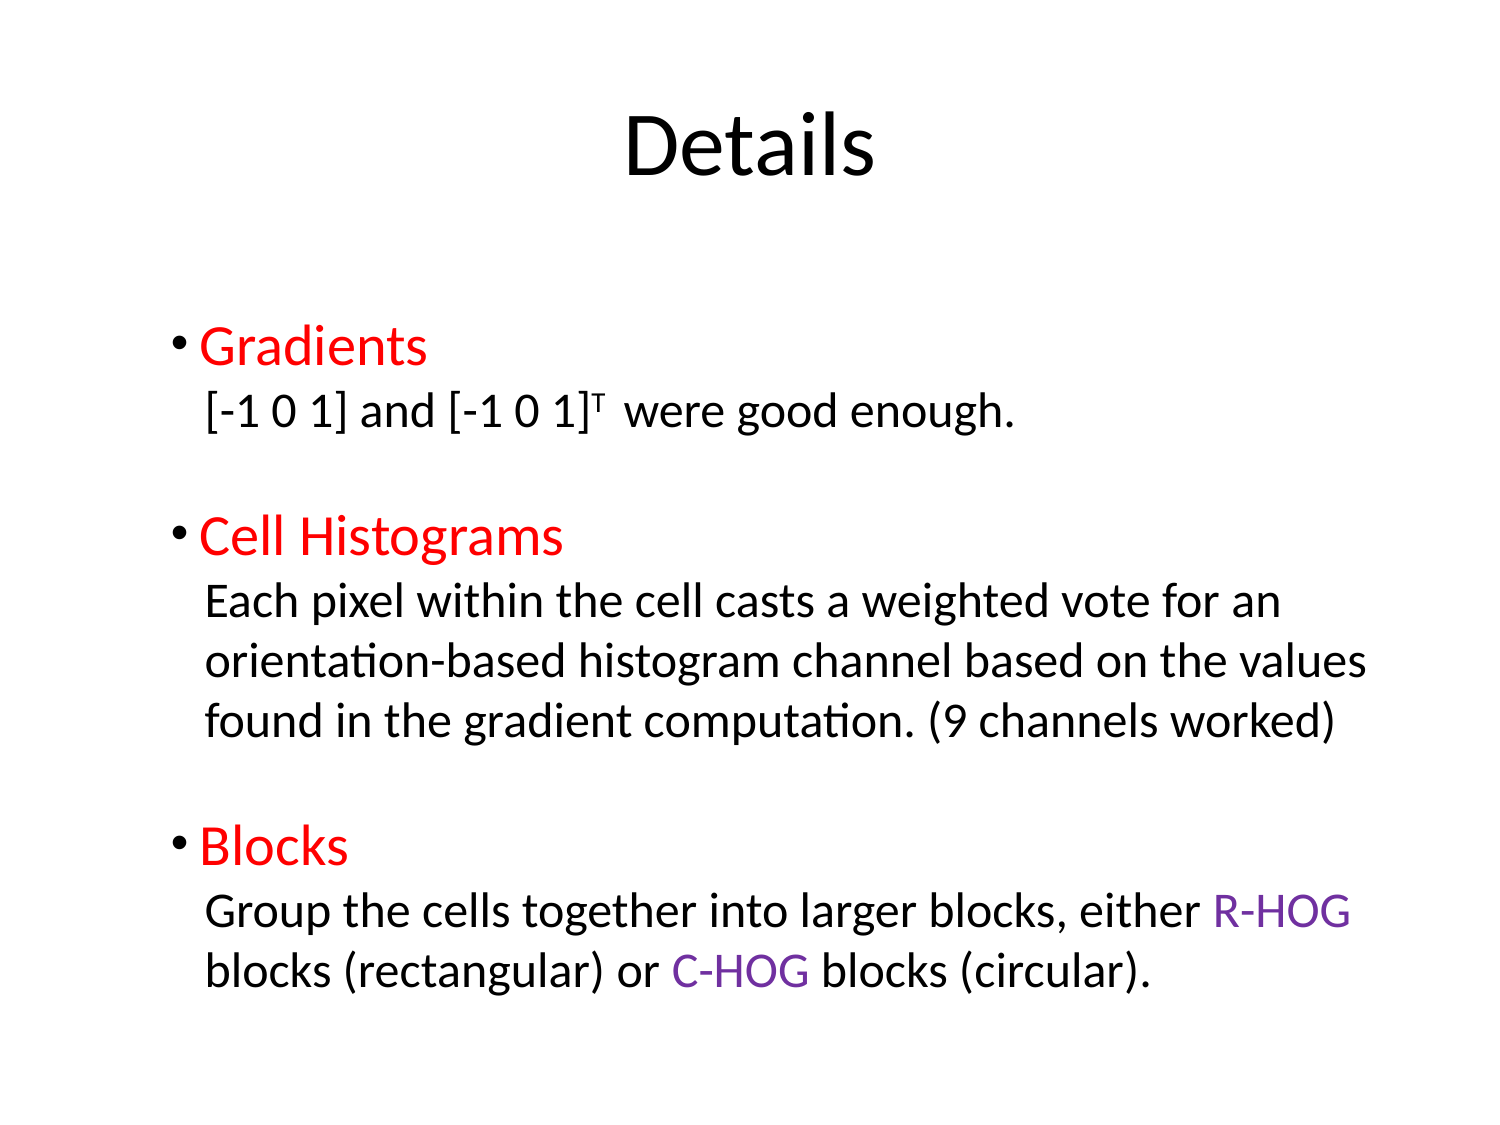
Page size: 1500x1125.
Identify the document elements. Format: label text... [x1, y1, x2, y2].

text_box Gradients [-1 0 1] and [-1 0 1]T were good enough. Cell Histograms Each pixel within the cell casts a weighted vote for an orientation-based histogram channel based on the values found in the gradient computation. (9 channels worked) Blocks Group the cells together into larger blocks, either R-HOG blocks (rectangular) or C-HOG blocks (circular). [156, 299, 1394, 1065]
title Details [75, 45, 1425, 233]
